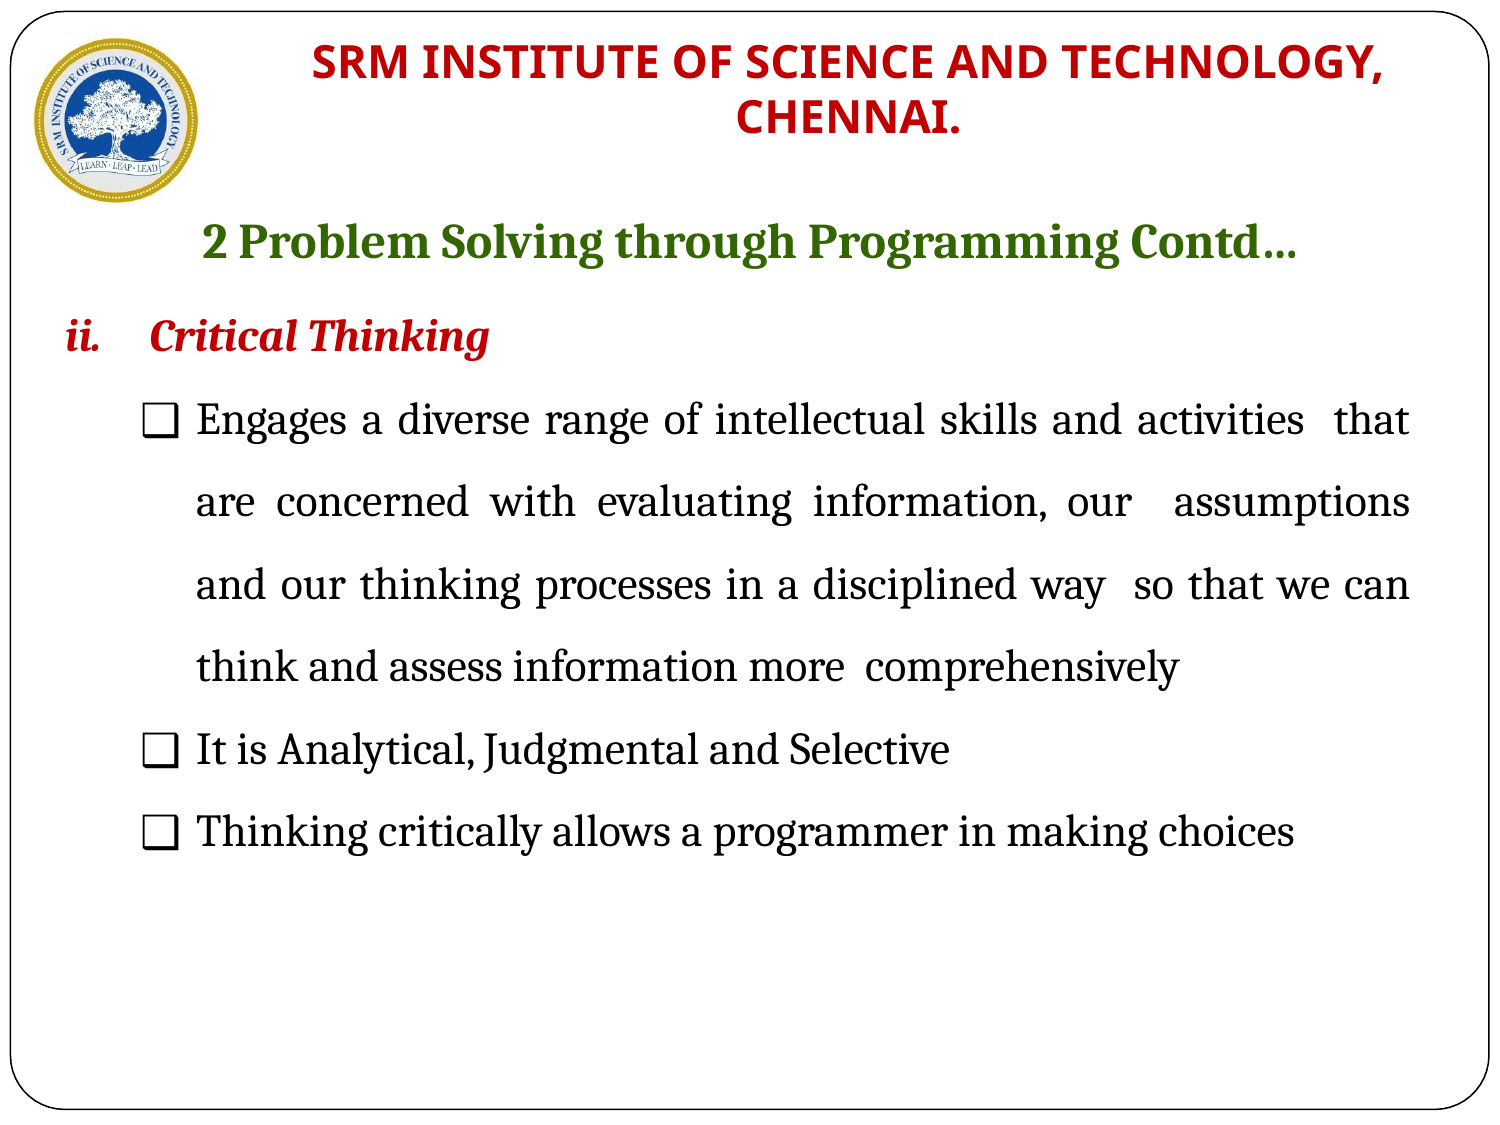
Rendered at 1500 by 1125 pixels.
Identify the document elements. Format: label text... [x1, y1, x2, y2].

text_box 2 Problem Solving through Programming Contd… Critical Thinking Engages a diverse range of intellectual skills and activities that are concerned with evaluating information, our assumptions and our thinking processes in a disciplined way so that we can think and assess information more comprehensively It is Analytical, Judgmental and Selective Thinking critically allows a programmer in making choices [62, 214, 1439, 856]
picture [31, 30, 204, 207]
title SRM INSTITUTE OF SCIENCE AND TECHNOLOGY, CHENNAI. [202, 30, 1468, 221]
